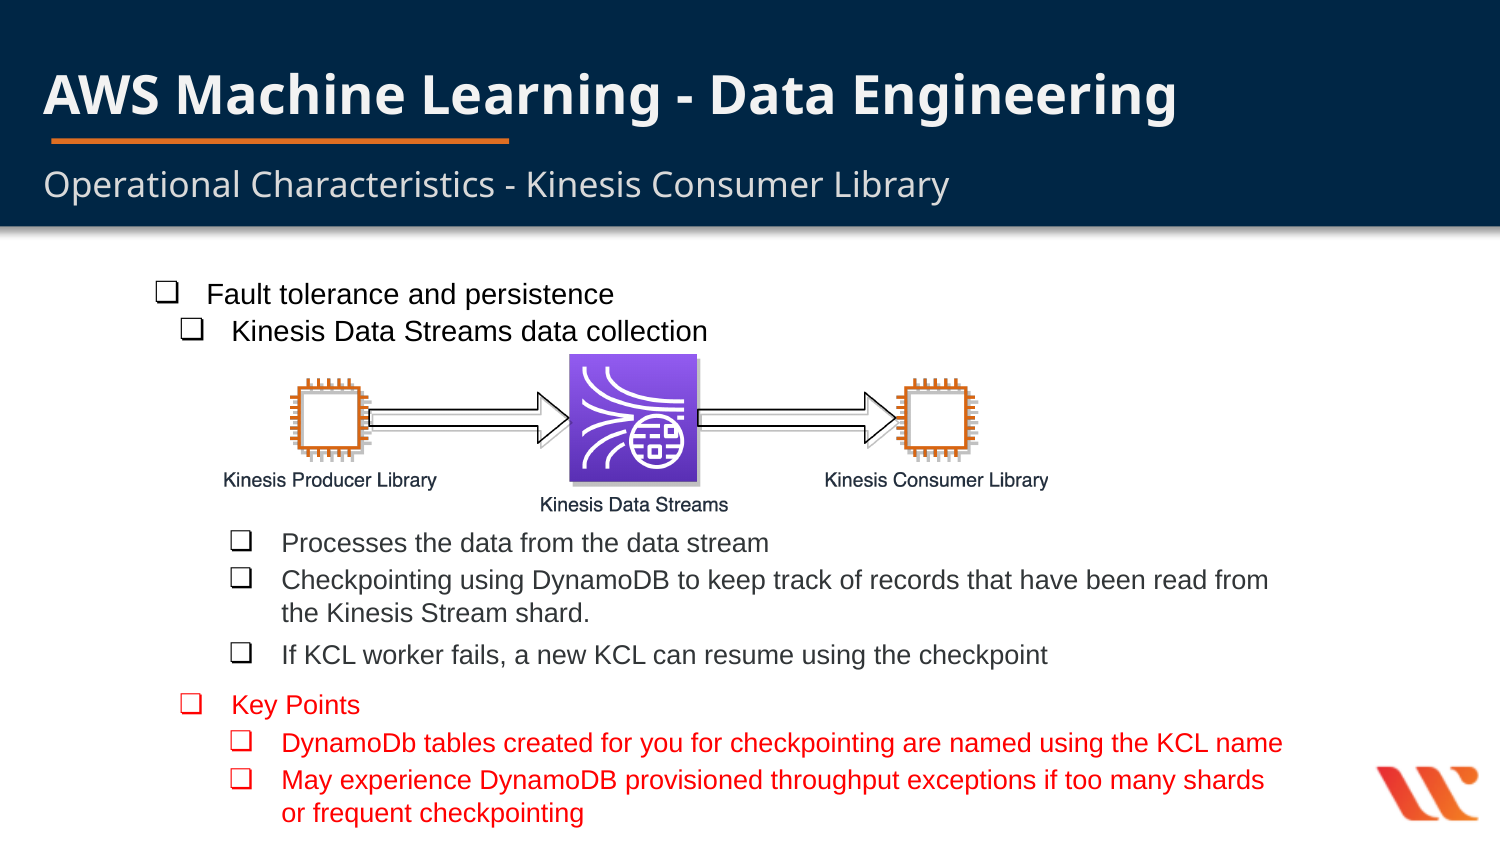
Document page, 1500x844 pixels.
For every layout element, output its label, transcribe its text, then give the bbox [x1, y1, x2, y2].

text_box [51, 138, 510, 144]
text_box If KCL worker fails, a new KCL can resume using the checkpoint [191, 622, 1298, 678]
text_box Checkpointing using DynamoDB to keep track of records that have been read from the Kinesis Stream shard. [191, 547, 1298, 603]
text_box [0, 0, 1500, 227]
text_box May experience DynamoDB provisioned throughput exceptions if too many shards or frequent checkpointing [191, 747, 1298, 803]
text_box Kinesis Data Streams data collection [141, 297, 1248, 353]
text_box DynamoDb tables created for you for checkpointing are named using the KCL name [191, 709, 1298, 747]
picture [220, 352, 1049, 517]
text_box Processes the data from the data stream [191, 509, 1298, 547]
text_box Operational Characteristics - Kinesis Consumer Library [37, 156, 1093, 212]
text_box Key Points [141, 672, 1248, 728]
text_box Fault tolerance and persistence [116, 259, 1223, 315]
text_box AWS Machine Learning - Data Engineering [37, 54, 1500, 132]
picture [1365, 753, 1490, 835]
